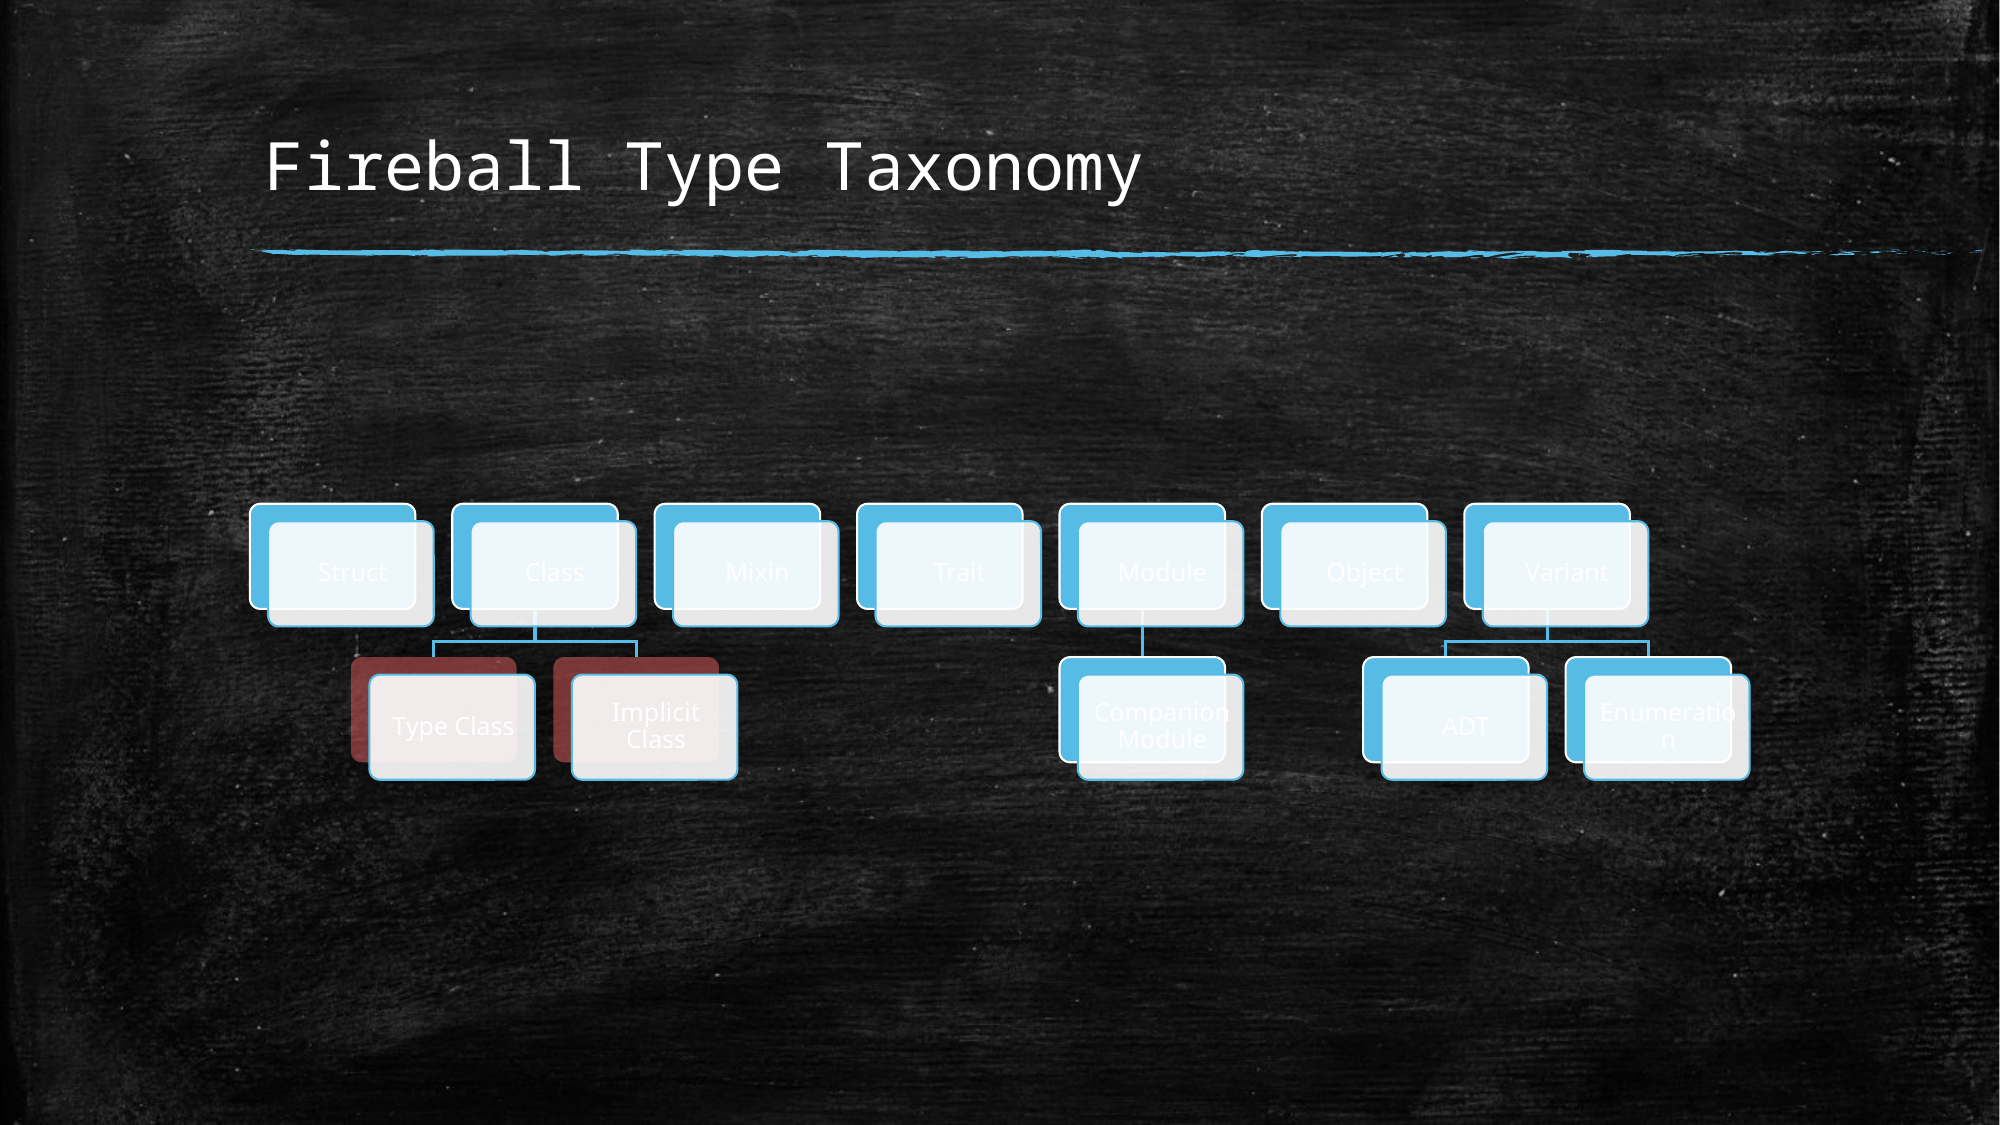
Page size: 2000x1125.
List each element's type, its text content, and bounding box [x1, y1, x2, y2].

title Fireball Type Taxonomy [249, 45, 1750, 213]
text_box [249, 274, 1750, 1009]
